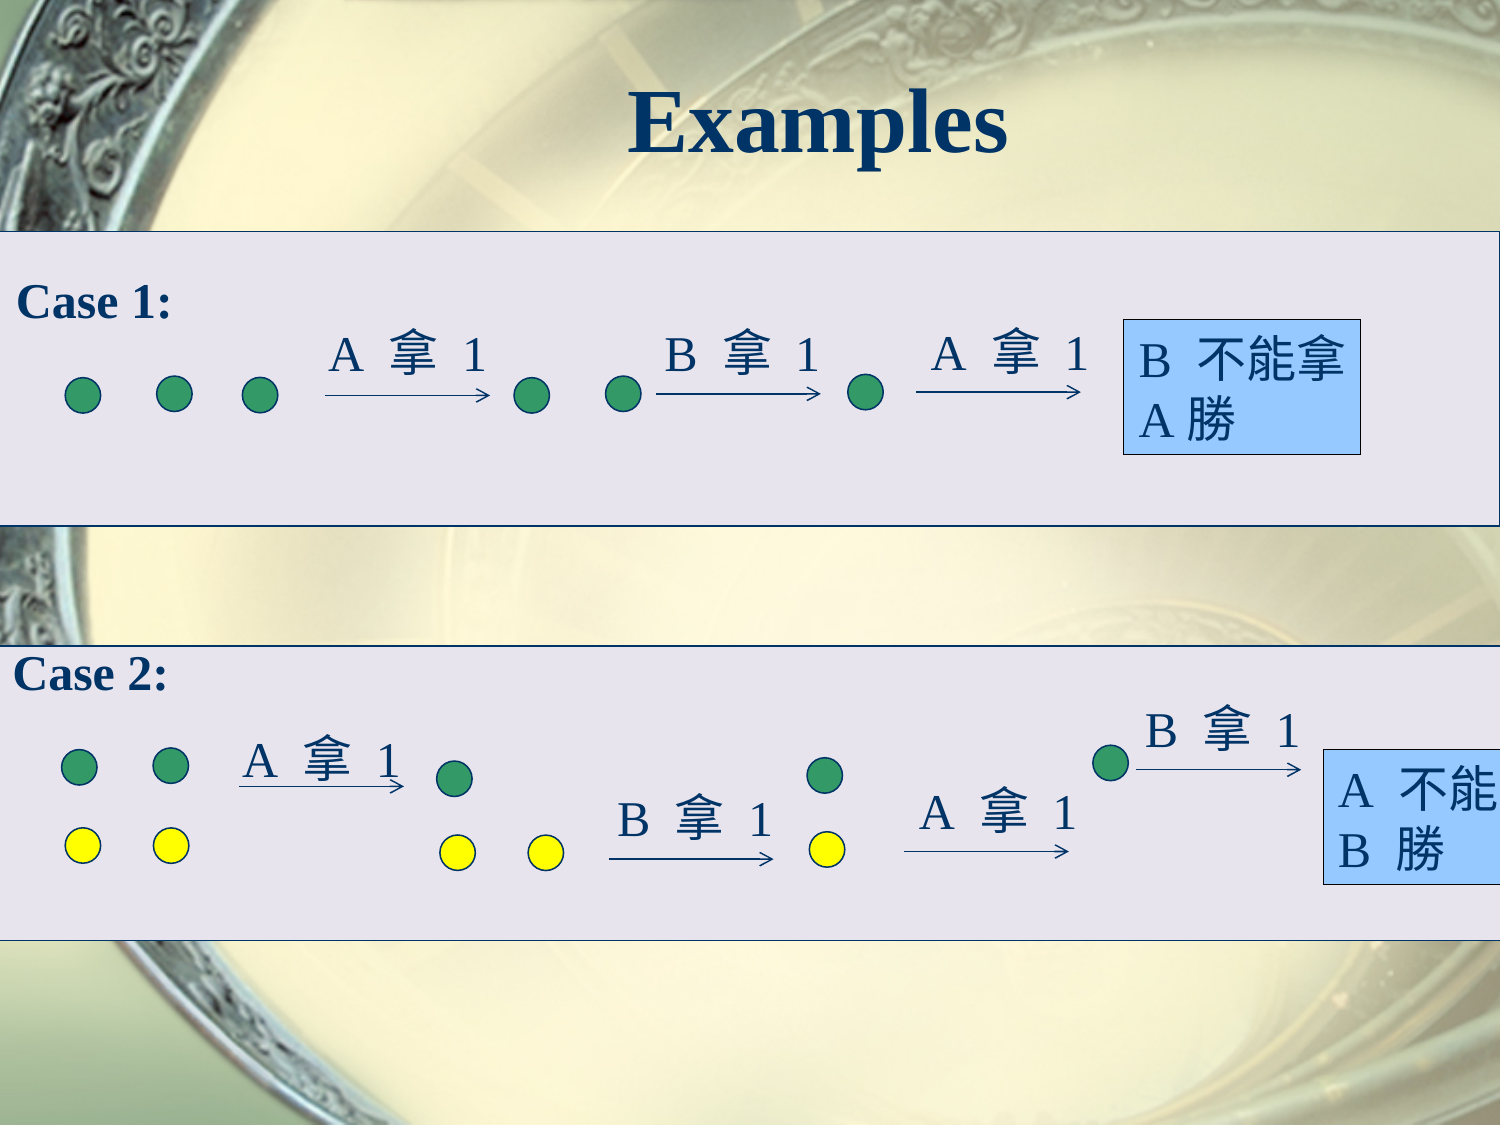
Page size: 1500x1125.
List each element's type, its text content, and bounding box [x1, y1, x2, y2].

text_box [0, 231, 1500, 527]
text_box [61, 749, 98, 786]
text_box A 拿 1 [227, 720, 416, 796]
text_box A 拿 1 [313, 313, 502, 389]
text_box B 拿 1 [1129, 689, 1316, 765]
text_box [528, 835, 564, 871]
text_box [65, 827, 101, 864]
text_box Case 1: [1, 260, 188, 336]
text_box [807, 757, 843, 794]
text_box [65, 377, 101, 414]
text_box Case 2: [0, 632, 185, 708]
text_box [439, 834, 476, 871]
picture [0, 527, 1500, 646]
text_box A 拿 1 [915, 312, 1105, 388]
text_box [605, 376, 641, 412]
text_box [156, 376, 193, 412]
picture [0, 0, 1500, 231]
text_box [153, 747, 189, 784]
text_box [242, 377, 278, 413]
text_box [0, 646, 1500, 941]
title Examples [218, 66, 1419, 204]
text_box [514, 377, 550, 414]
picture [0, 941, 1500, 1125]
text_box [436, 761, 473, 797]
text_box B 拿 1 [602, 779, 788, 855]
text_box B 不能拿 A勝 [1123, 319, 1361, 455]
text_box [1092, 745, 1129, 781]
text_box A 拿 1 [903, 772, 1093, 847]
text_box [847, 374, 884, 410]
text_box [809, 831, 845, 868]
text_box B 拿 1 [649, 313, 835, 389]
text_box A 不能拿 B 勝 [1323, 749, 1500, 885]
text_box [153, 827, 189, 864]
